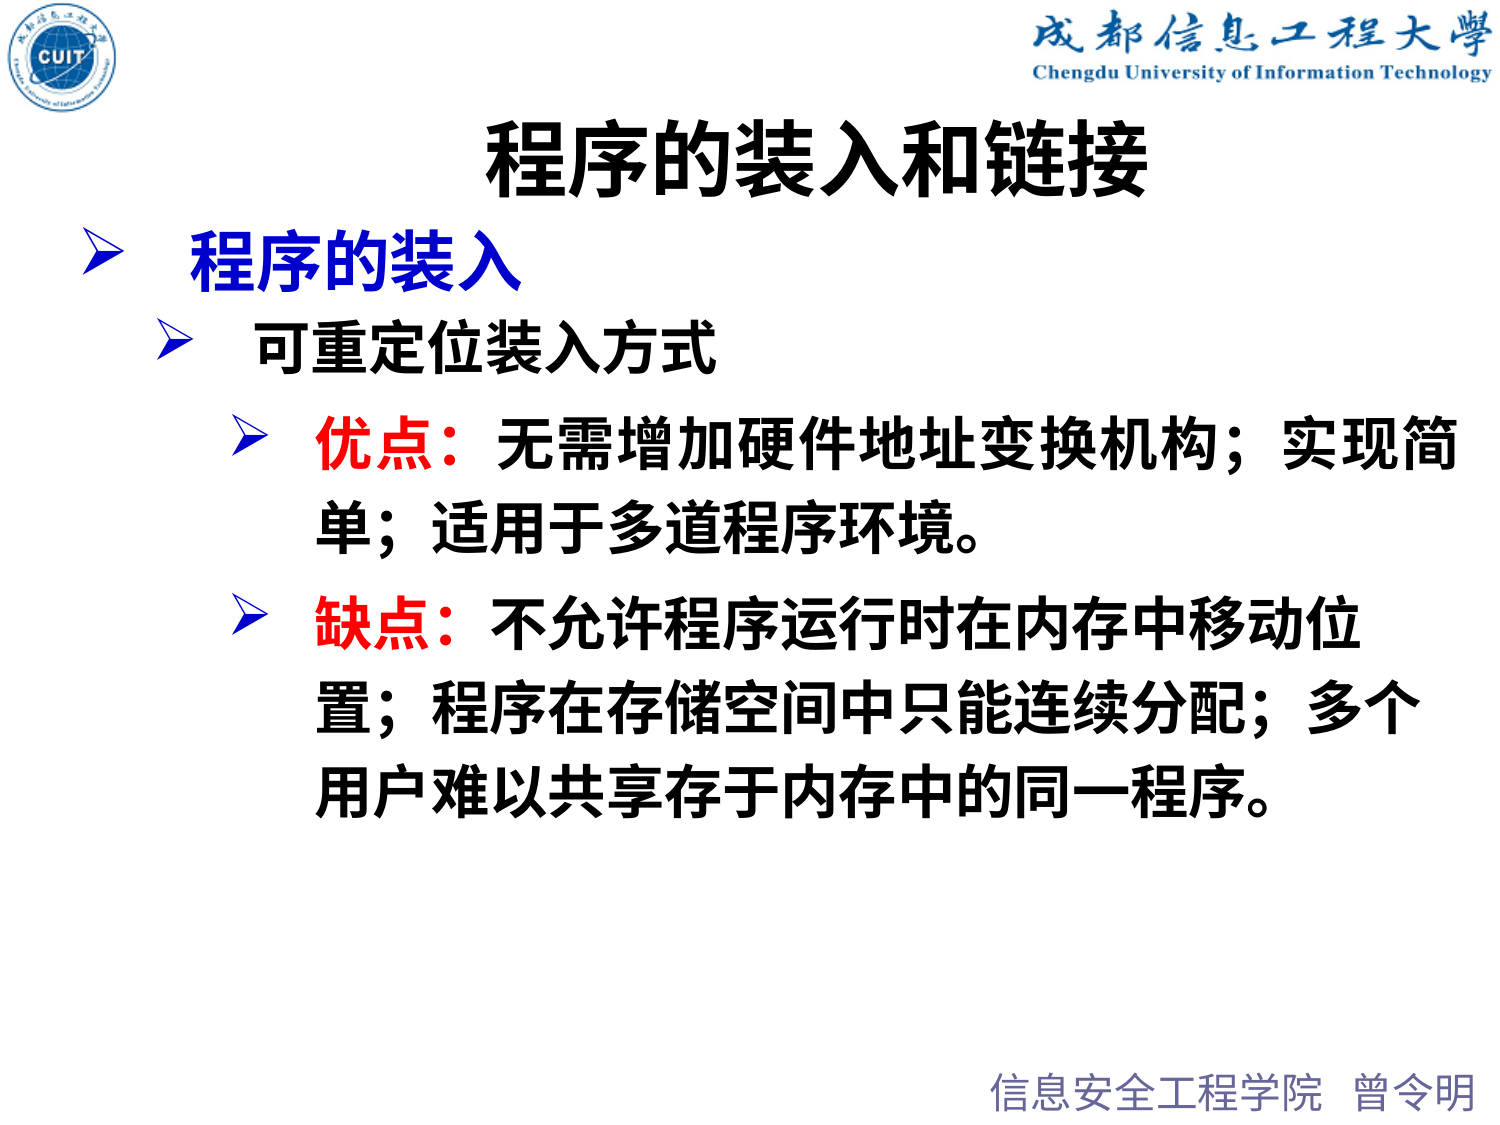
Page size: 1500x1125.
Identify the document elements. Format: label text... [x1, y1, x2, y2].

picture [0, 0, 130, 116]
text_box 程序的装入和链接 [212, 99, 1438, 212]
text_box 程序的装入 可重定位装入方式 优点：无需增加硬件地址变换机构；实现简单；适用于多道程序环境。 缺点：不允许程序运行时在内存中移动位置；程序在存储空间中只能连续分配；多个用户难以共享存于内存中的同一程序。 [62, 212, 1475, 1063]
picture [1021, 0, 1500, 91]
